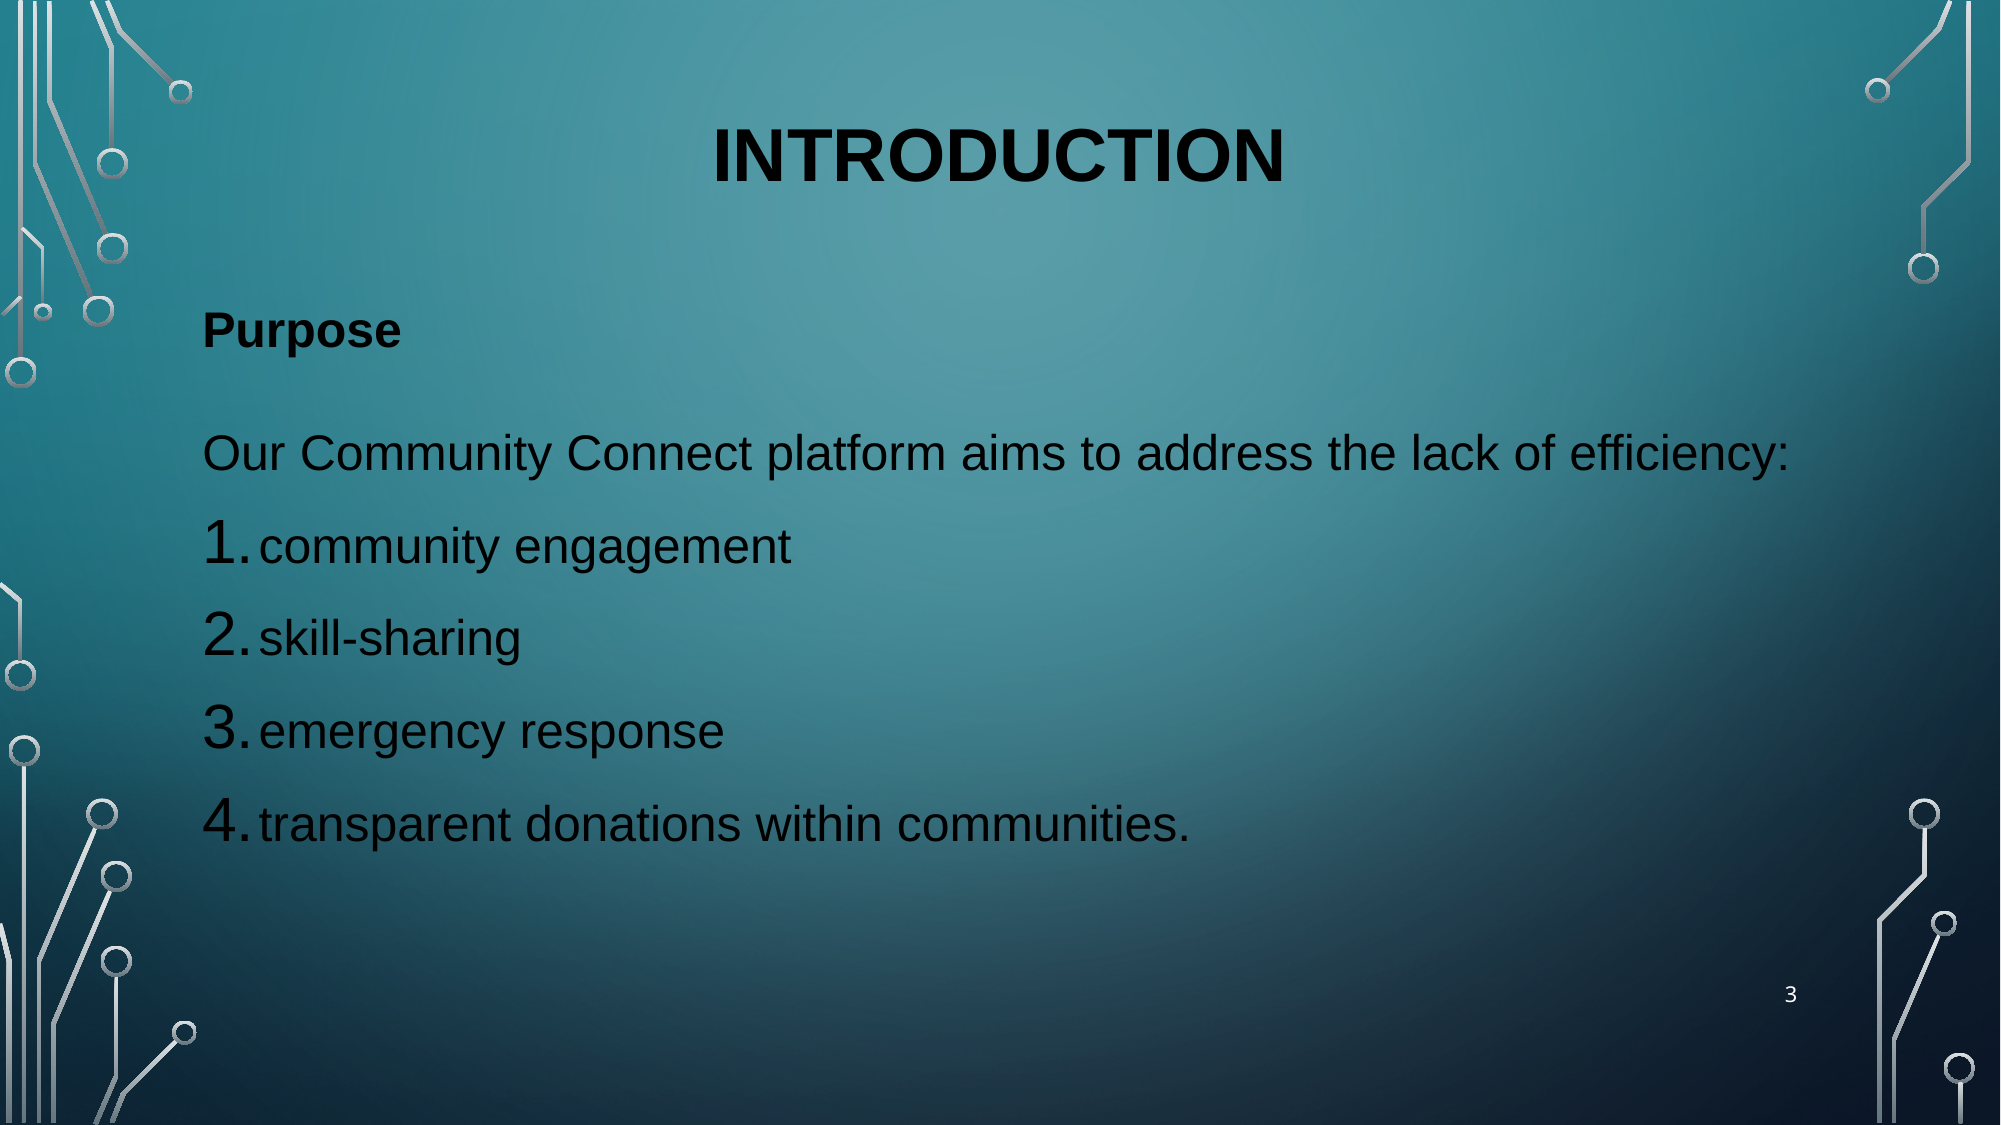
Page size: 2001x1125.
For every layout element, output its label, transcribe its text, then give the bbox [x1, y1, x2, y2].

title INTRODUCTION [187, 35, 1813, 278]
list Purpose Our Community Connect platform aims to address the lack of efficiency: community engagement skill-sharing emergency response transparent donations within communities. [187, 278, 1813, 916]
slide_number 3 [1685, 965, 1813, 1025]
